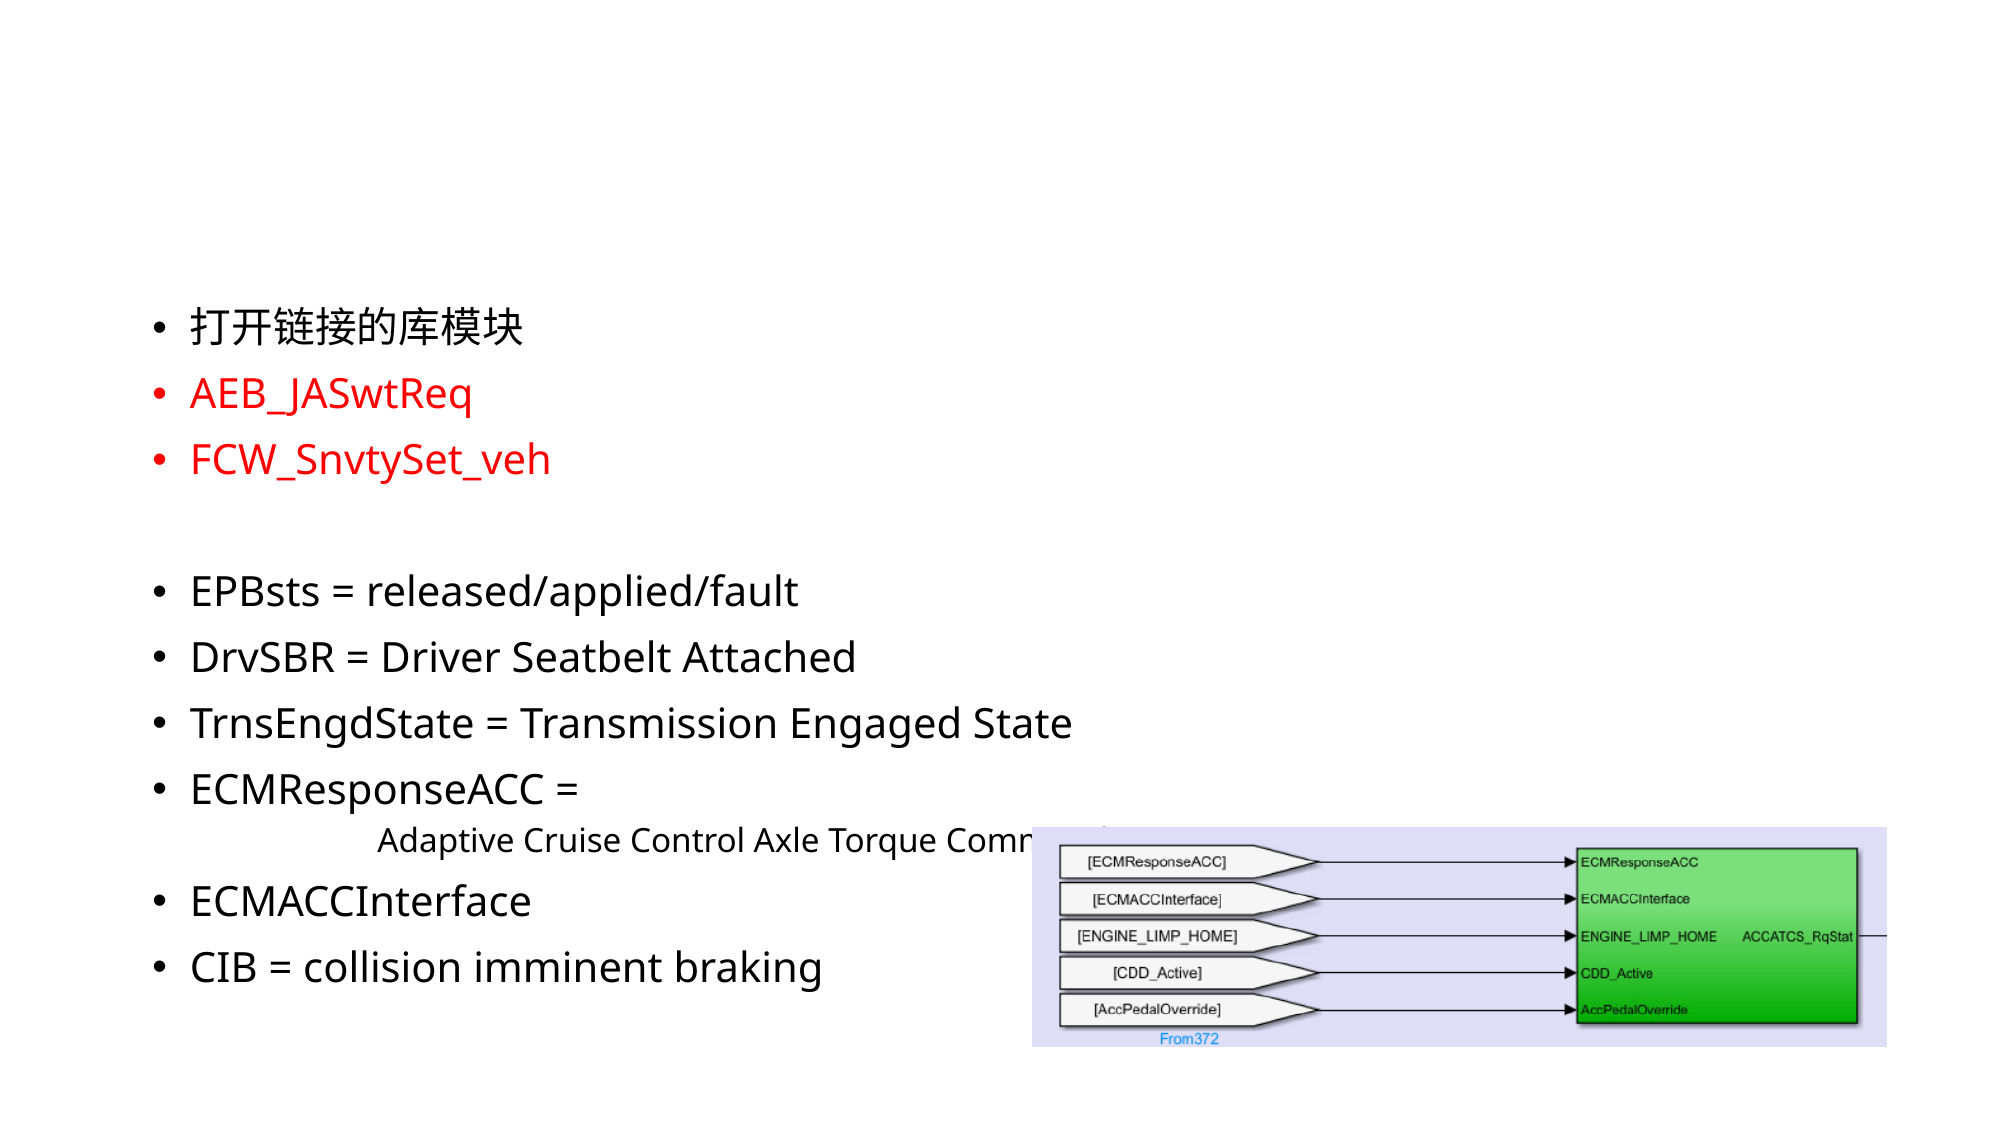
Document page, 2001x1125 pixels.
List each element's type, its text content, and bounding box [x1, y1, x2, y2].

picture [1032, 827, 1887, 1048]
list 打开链接的库模块 AEB_JASwtReq FCW_SnvtySet_veh EPBsts = released/applied/fault DrvSBR = Driver Seatbelt Attached TrnsEngdState = Transmission Engaged State ECMResponseACC = Adaptive Cruise Control Axle Torque Command Status : Request Status, ACCATCS_RqStat ECMACCInterface CIB = collision imminent braking [137, 299, 1929, 1094]
